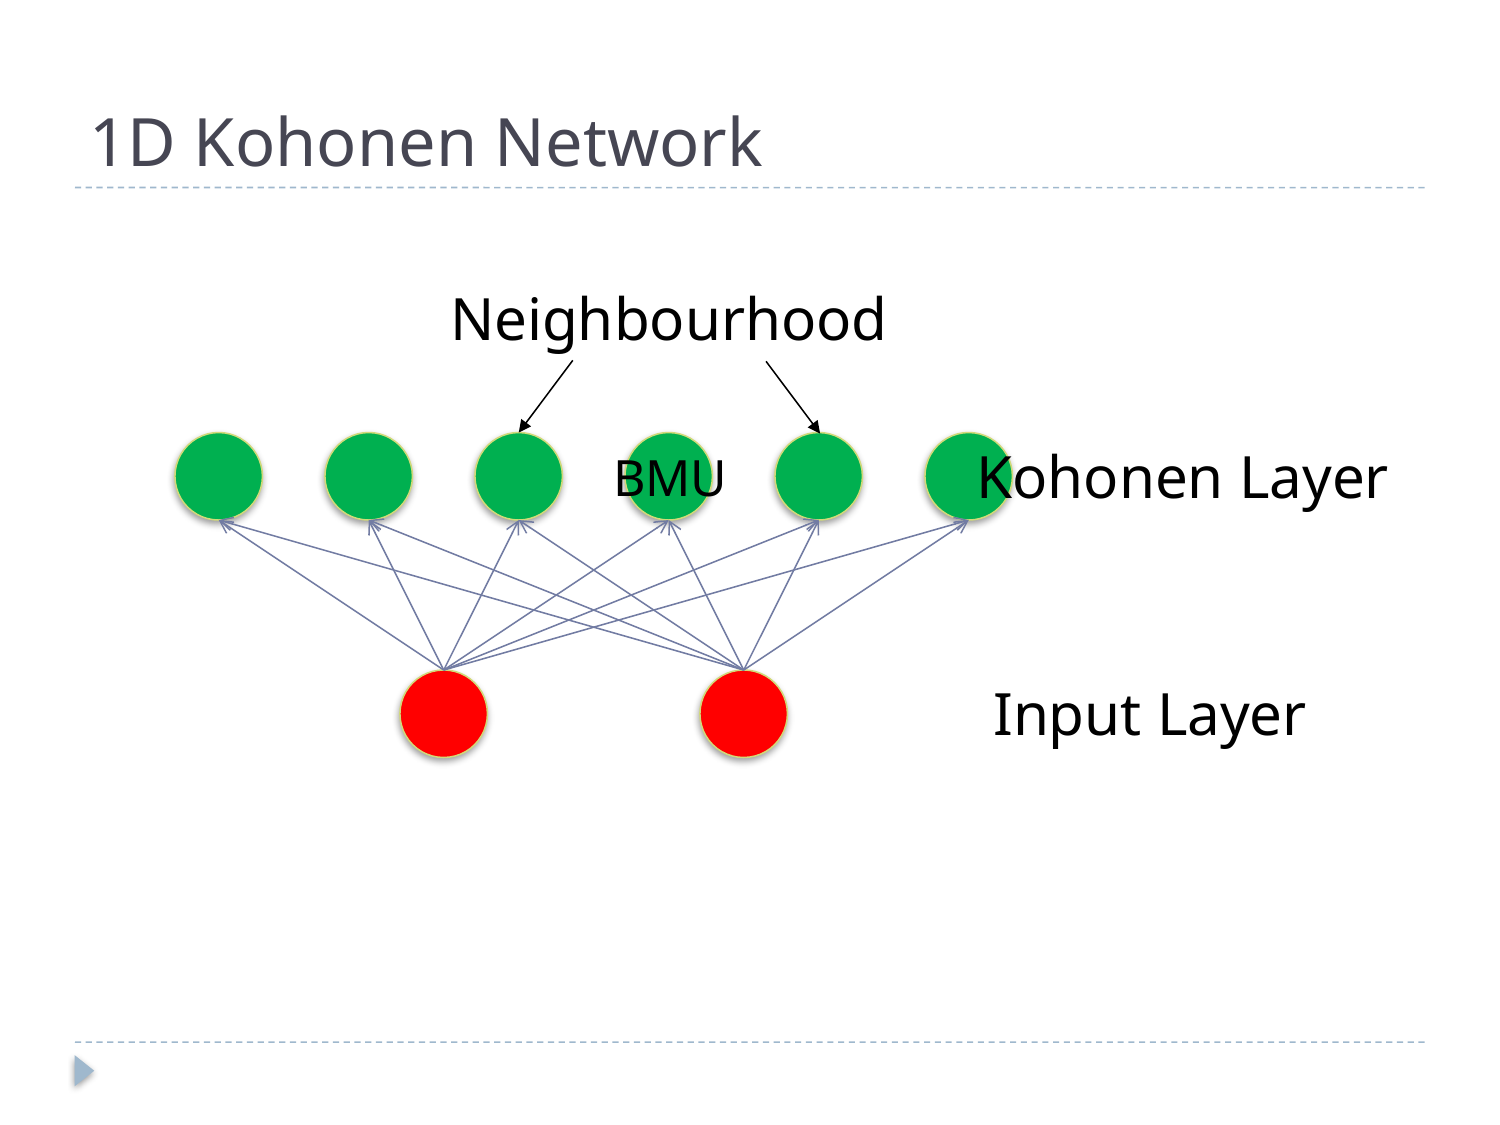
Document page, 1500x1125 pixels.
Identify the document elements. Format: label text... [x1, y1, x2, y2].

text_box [218, 519, 368, 671]
text_box [644, 431, 693, 439]
text_box BMU [598, 439, 743, 515]
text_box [443, 519, 743, 671]
text_box Neighbourhood [435, 274, 902, 360]
text_box Kohonen Layer [961, 432, 1404, 518]
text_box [368, 519, 443, 671]
text_box [699, 684, 789, 759]
text_box [924, 432, 961, 518]
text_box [765, 361, 821, 434]
text_box [324, 431, 414, 519]
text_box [743, 519, 969, 671]
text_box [518, 360, 573, 433]
text_box [474, 432, 564, 518]
title 1D Kohonen Network [75, 24, 1425, 188]
text_box [399, 684, 489, 759]
text_box [774, 432, 864, 519]
text_box [174, 431, 264, 521]
text_box Input Layer [978, 670, 1322, 755]
